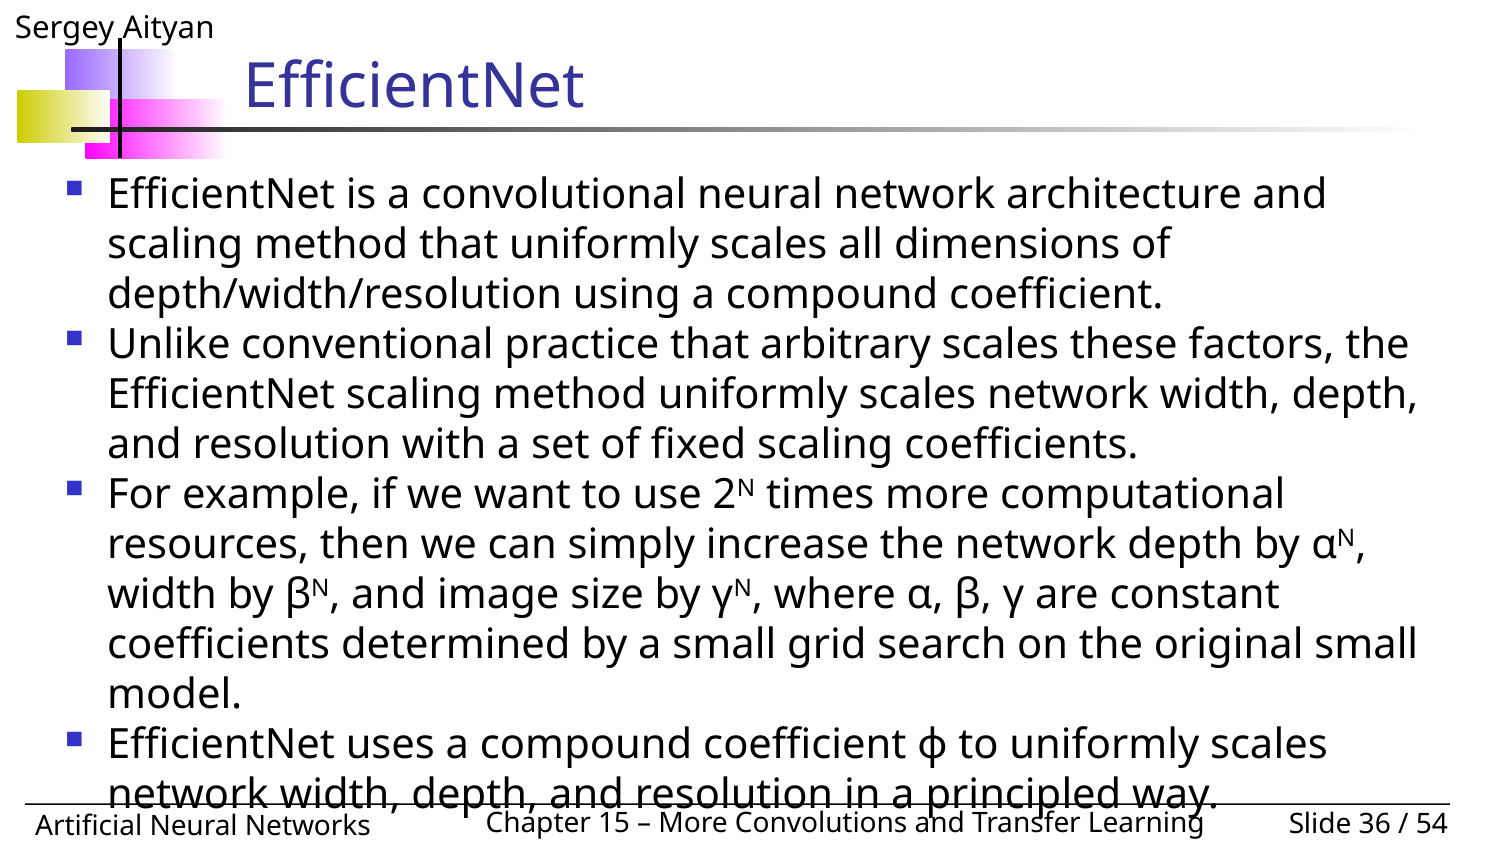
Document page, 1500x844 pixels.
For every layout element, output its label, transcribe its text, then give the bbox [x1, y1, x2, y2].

list EfficientNet is a convolutional neural network architecture and scaling method that uniformly scales all dimensions of depth/width/resolution using a compound coefficient. Unlike conventional practice that arbitrary scales these factors, the EfficientNet scaling method uniformly scales network width, depth, and resolution with a set of fixed scaling coefficients. For example, if we want to use 2N times more computational resources, then we can simply increase the network depth by αN, width by βN, and image size by γN, where α, β, γ are constant coefficients determined by a small grid search on the original small model. EfficientNet uses a compound coefficient ϕ to uniformly scales network width, depth, and resolution in a principled way. . [50, 159, 1463, 727]
title EfficientNet [228, 46, 1332, 128]
